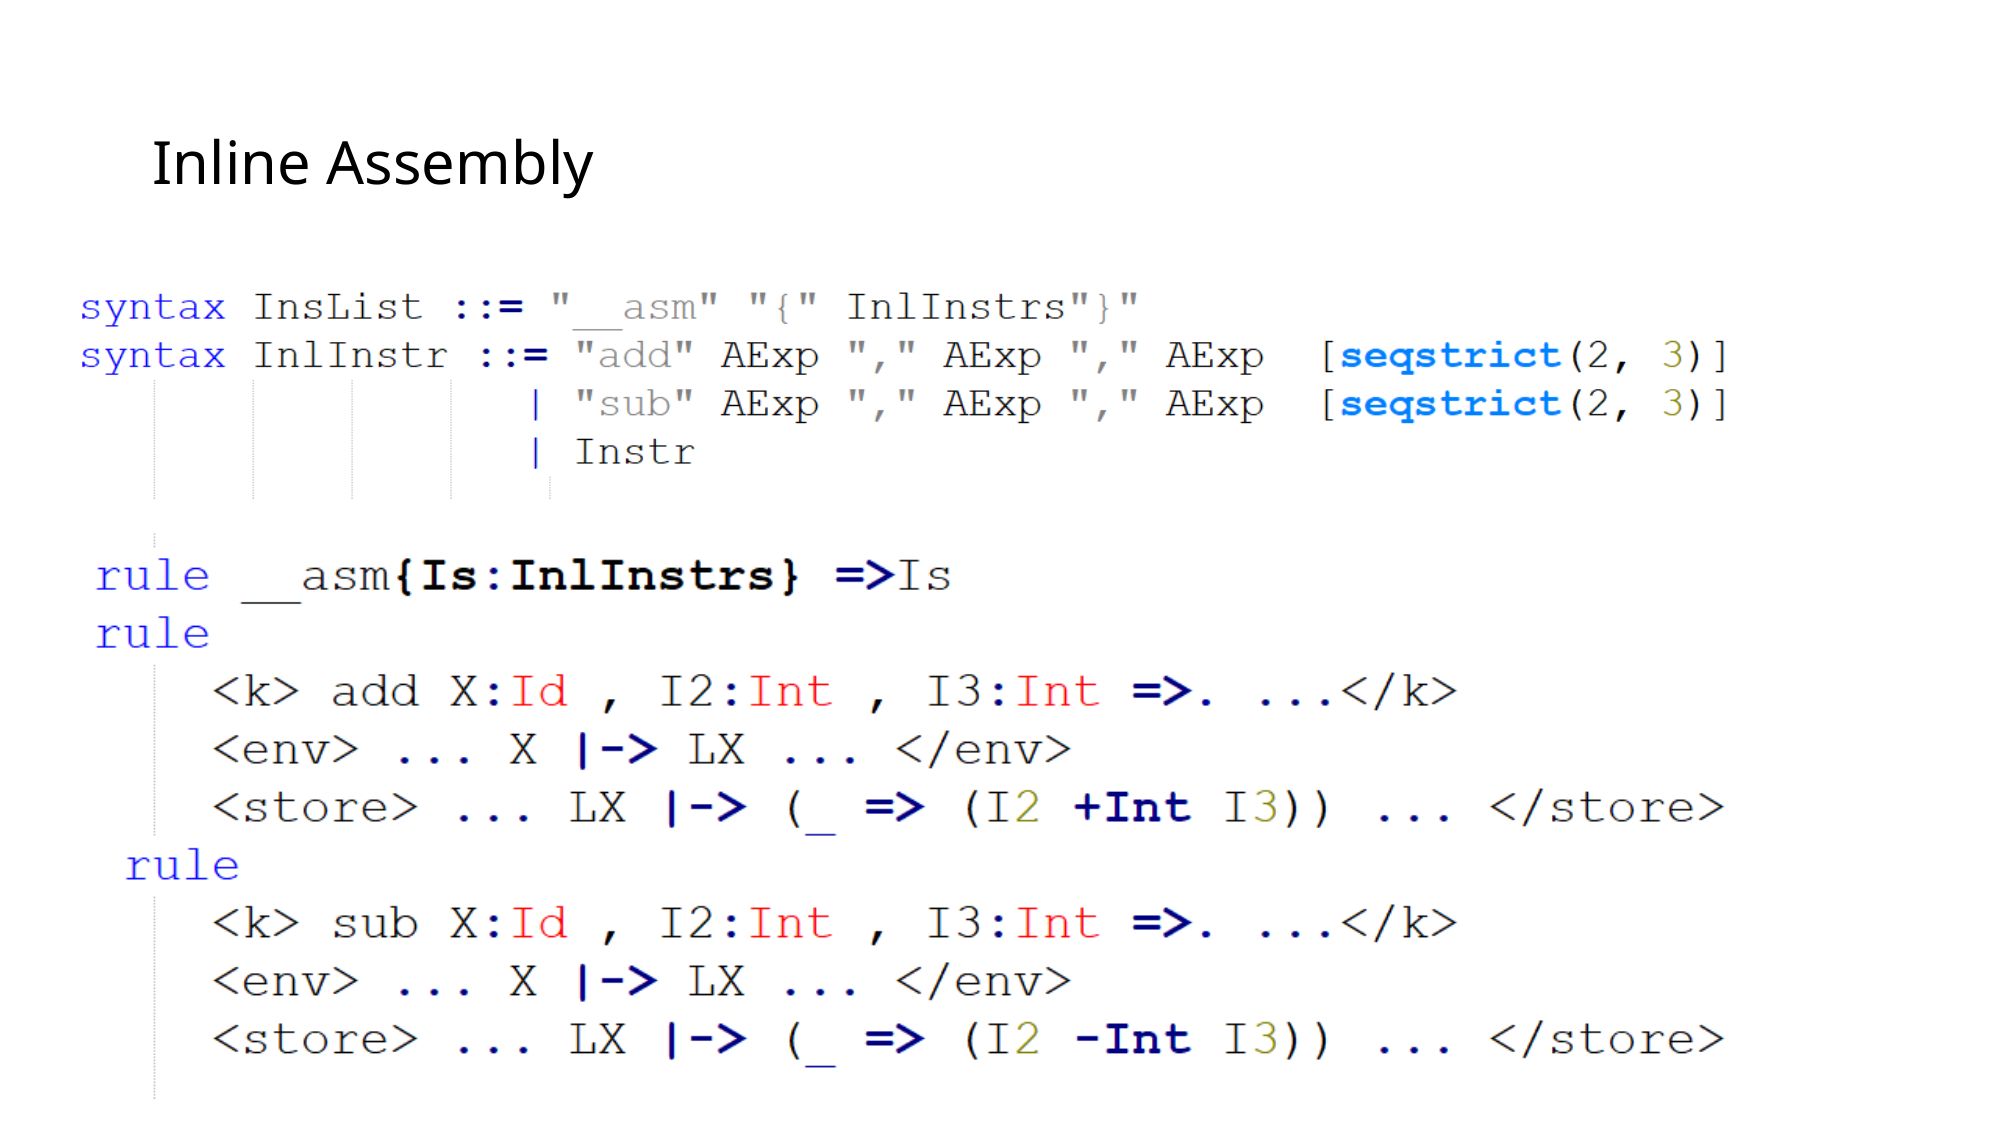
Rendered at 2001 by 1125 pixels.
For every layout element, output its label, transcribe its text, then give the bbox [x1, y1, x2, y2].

picture [68, 264, 1758, 499]
title Inline Assembly [137, 59, 1863, 278]
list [68, 532, 1763, 1099]
